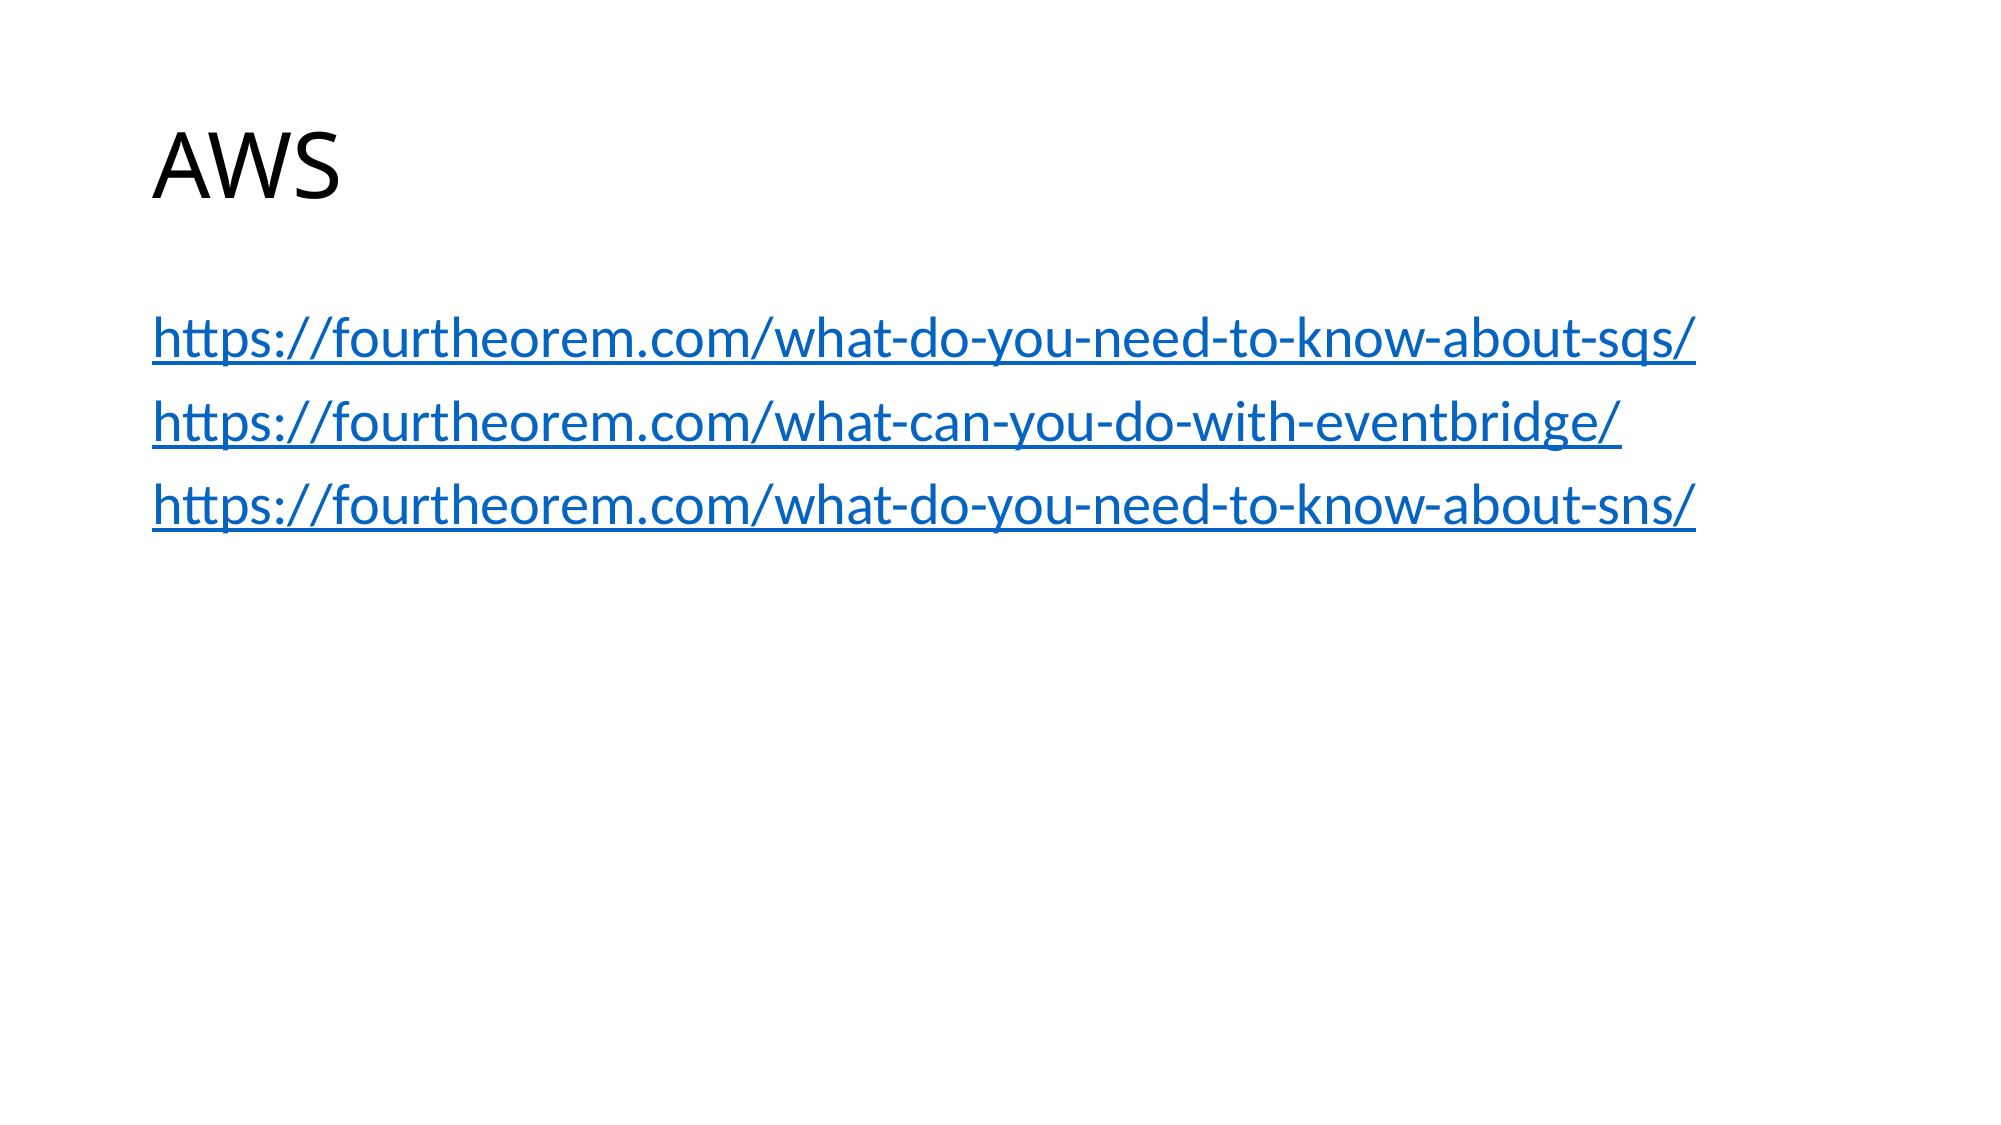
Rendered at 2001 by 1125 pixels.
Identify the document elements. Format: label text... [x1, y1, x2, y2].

title AWS [137, 59, 1863, 278]
list https://fourtheorem.com/what-do-you-need-to-know-about-sqs/ https://fourtheorem.com/what-can-you-do-with-eventbridge/ https://fourtheorem.com/what-do-you-need-to-know-about-sns/ [137, 299, 1863, 1014]
